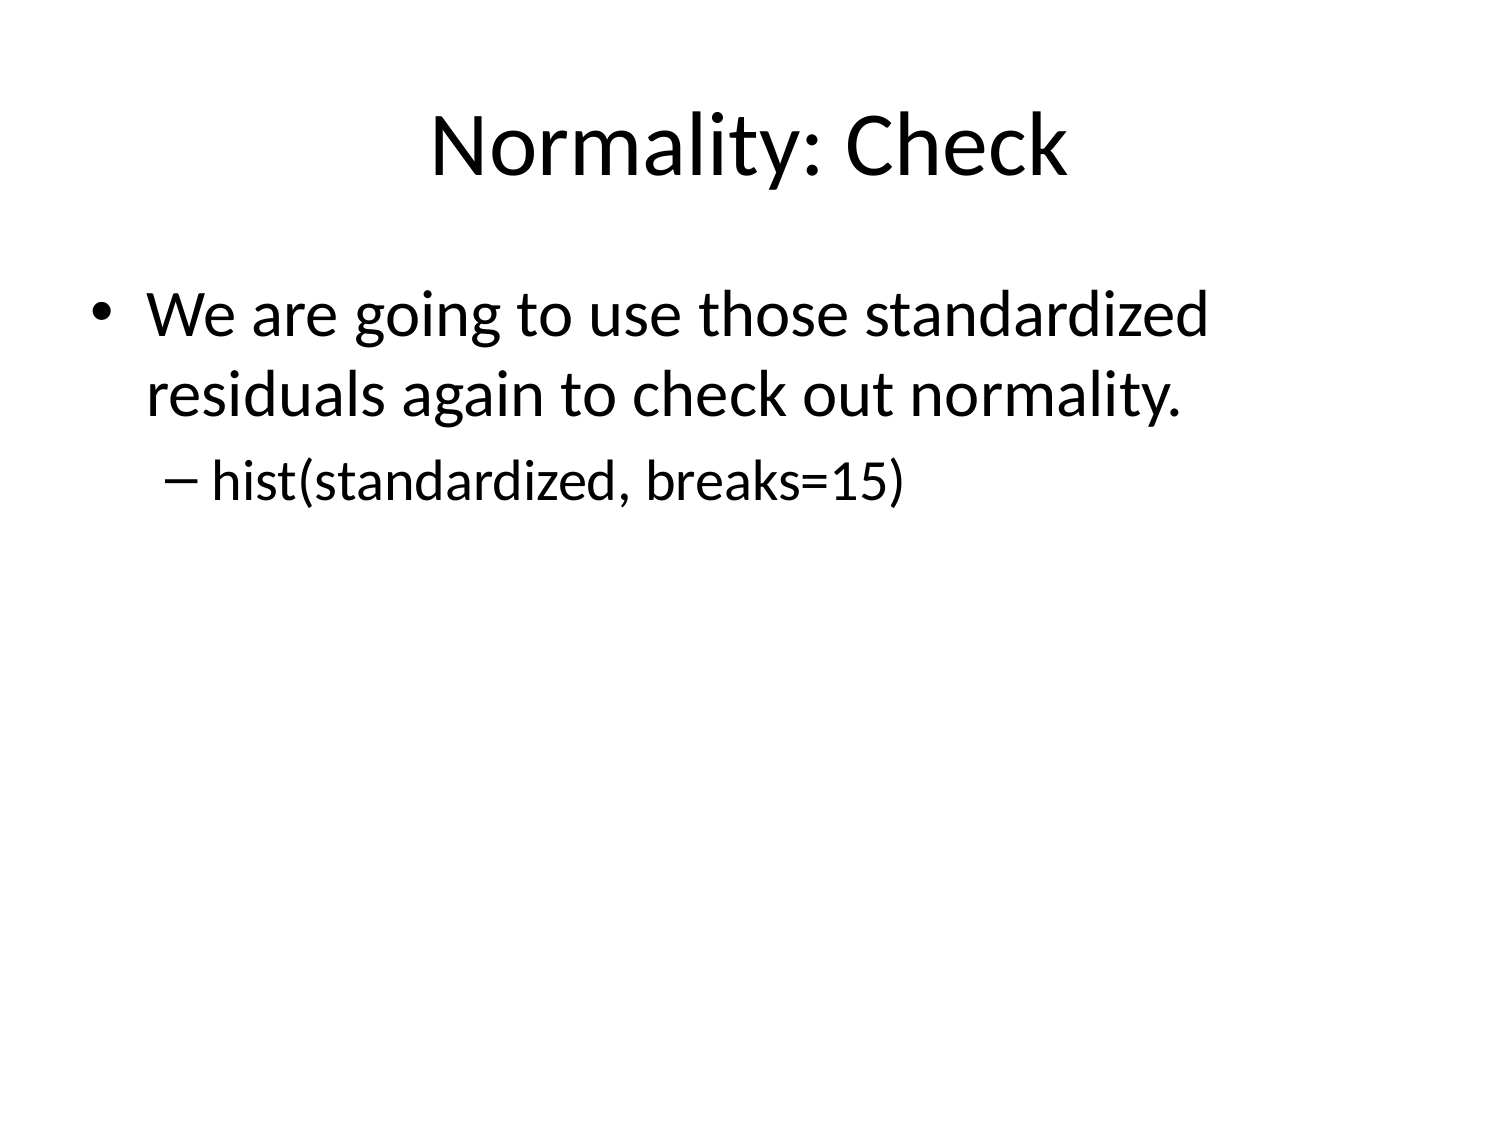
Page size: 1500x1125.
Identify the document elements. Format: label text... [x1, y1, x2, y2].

title Normality: Check [75, 45, 1425, 233]
list We are going to use those standardized residuals again to check out normality. hist(standardized, breaks=15) [75, 262, 1425, 1005]
